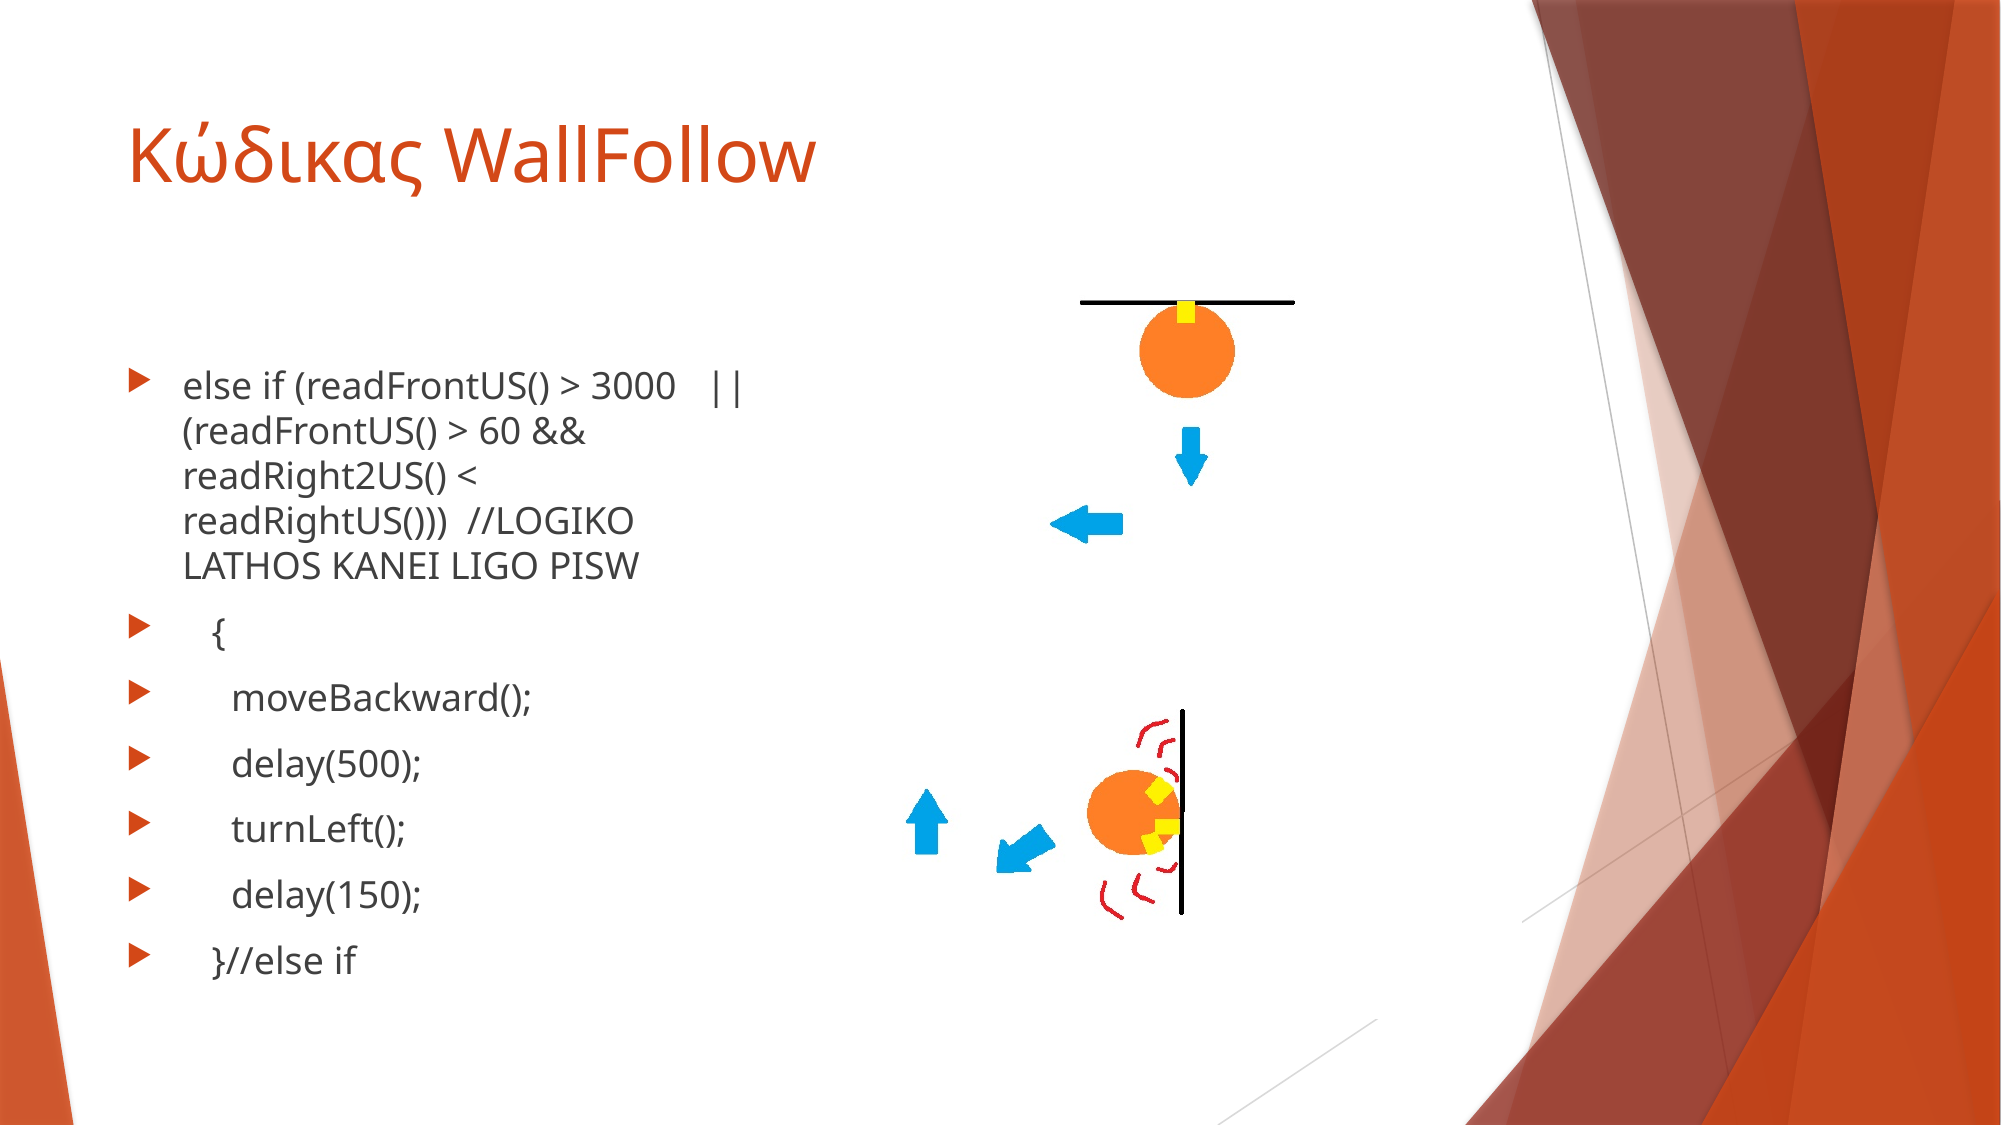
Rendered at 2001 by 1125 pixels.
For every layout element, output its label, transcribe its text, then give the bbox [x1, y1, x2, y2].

title Κώδικας WallFollow [111, 99, 1522, 317]
list else if (readFrontUS() > 3000 || (readFrontUS() > 60 && readRight2US() < readRightUS())) //LOGIKO LATHOS KANEI LIGO PISW { moveBackward(); delay(500); turnLeft(); delay(150); }//else if [111, 354, 798, 992]
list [849, 247, 1537, 636]
picture [769, 633, 1522, 1020]
